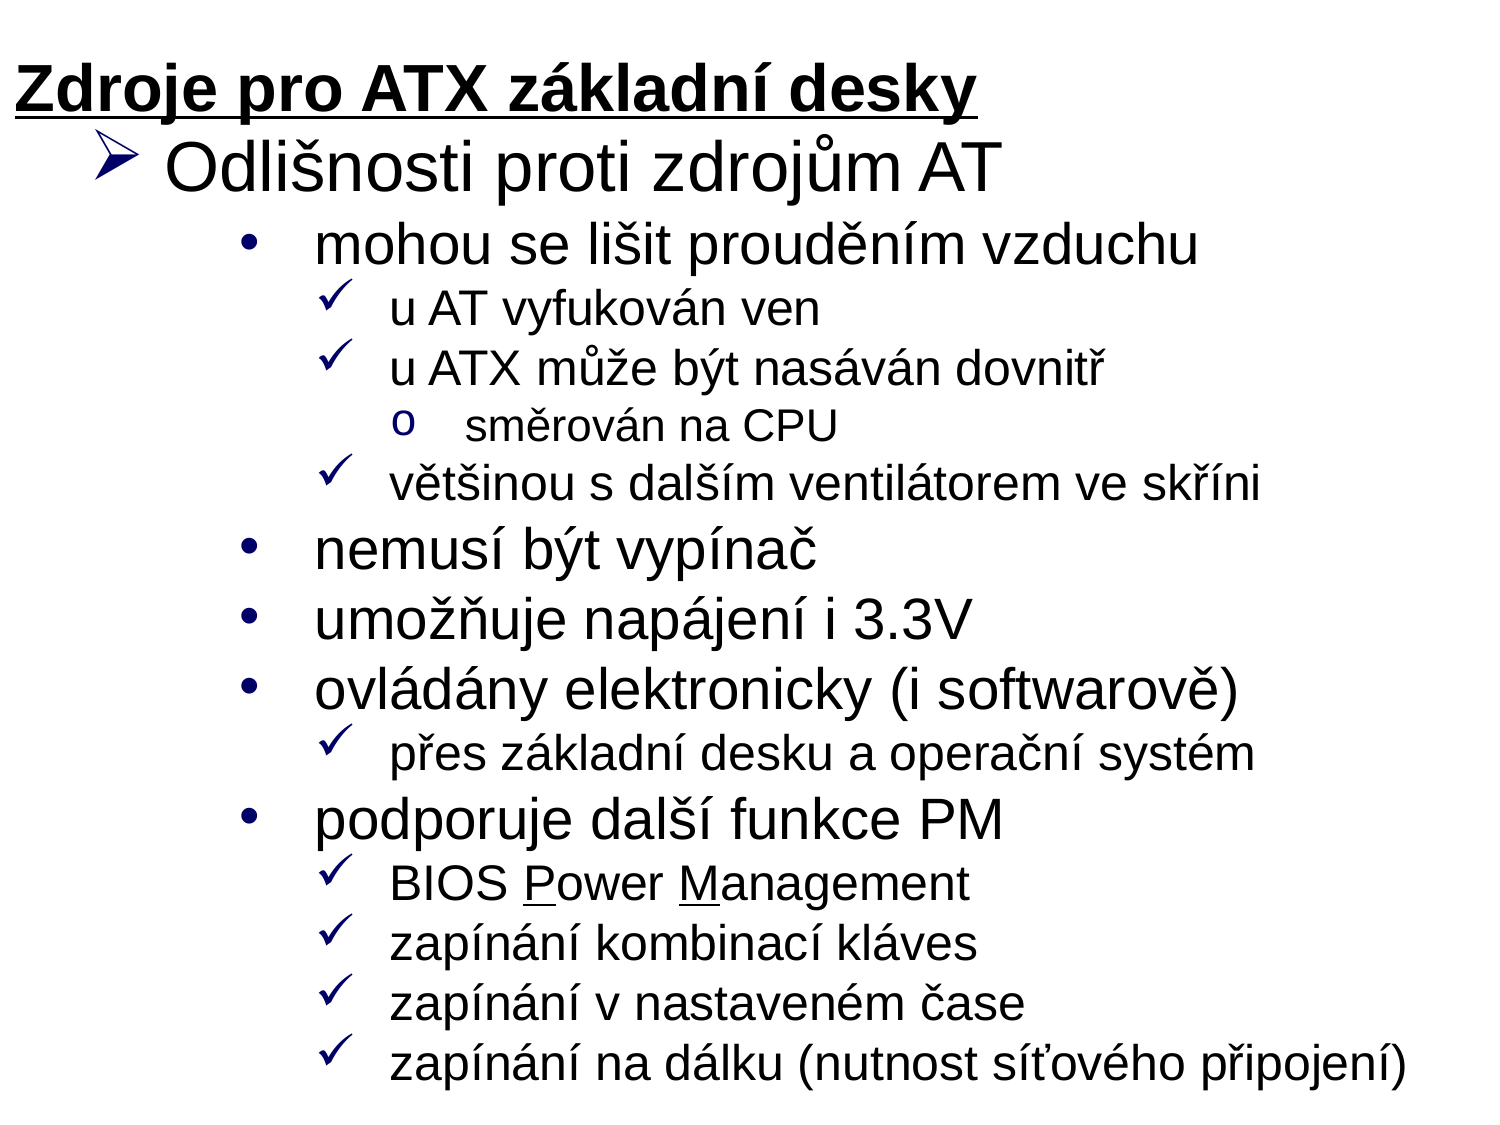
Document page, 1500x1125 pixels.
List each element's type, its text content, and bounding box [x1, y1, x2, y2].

title Zdroje pro ATX základní desky [0, 0, 1500, 113]
text_box Odlišnosti proti zdrojům AT mohou se lišit prouděním vzduchu u AT vyfukován ven u ATX může být nasáván dovnitř směrován na CPU většinou s dalším ventilátorem ve skříni nemusí být vypínač umožňuje napájení i 3.3V ovládány elektronicky (i softwarově) přes základní desku a operační systém podporuje další funkce PM BIOS Power Management zapínání kombinací kláves zapínání v nastaveném čase zapínání na dálku (nutnost síťového připojení) [0, 113, 1500, 1099]
